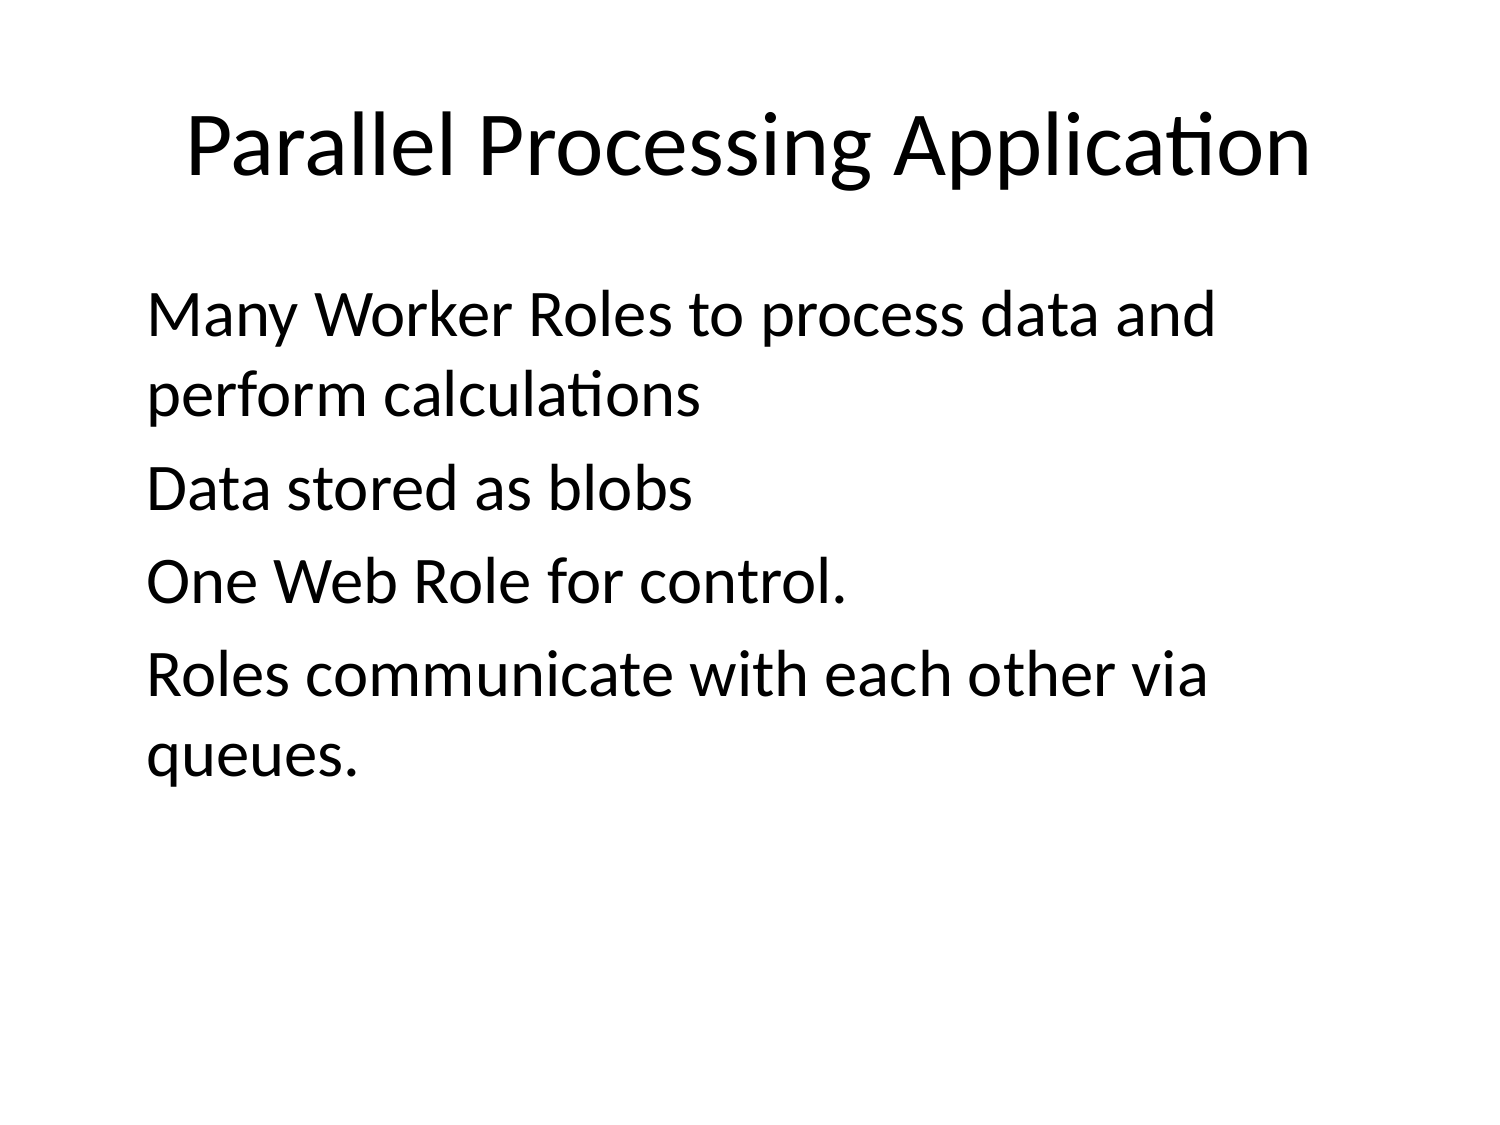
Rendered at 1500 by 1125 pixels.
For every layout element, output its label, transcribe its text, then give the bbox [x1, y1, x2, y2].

title Parallel Processing Application [75, 45, 1425, 233]
list Many Worker Roles to process data and perform calculations Data stored as blobs One Web Role for control. Roles communicate with each other via queues. [75, 262, 1425, 1005]
